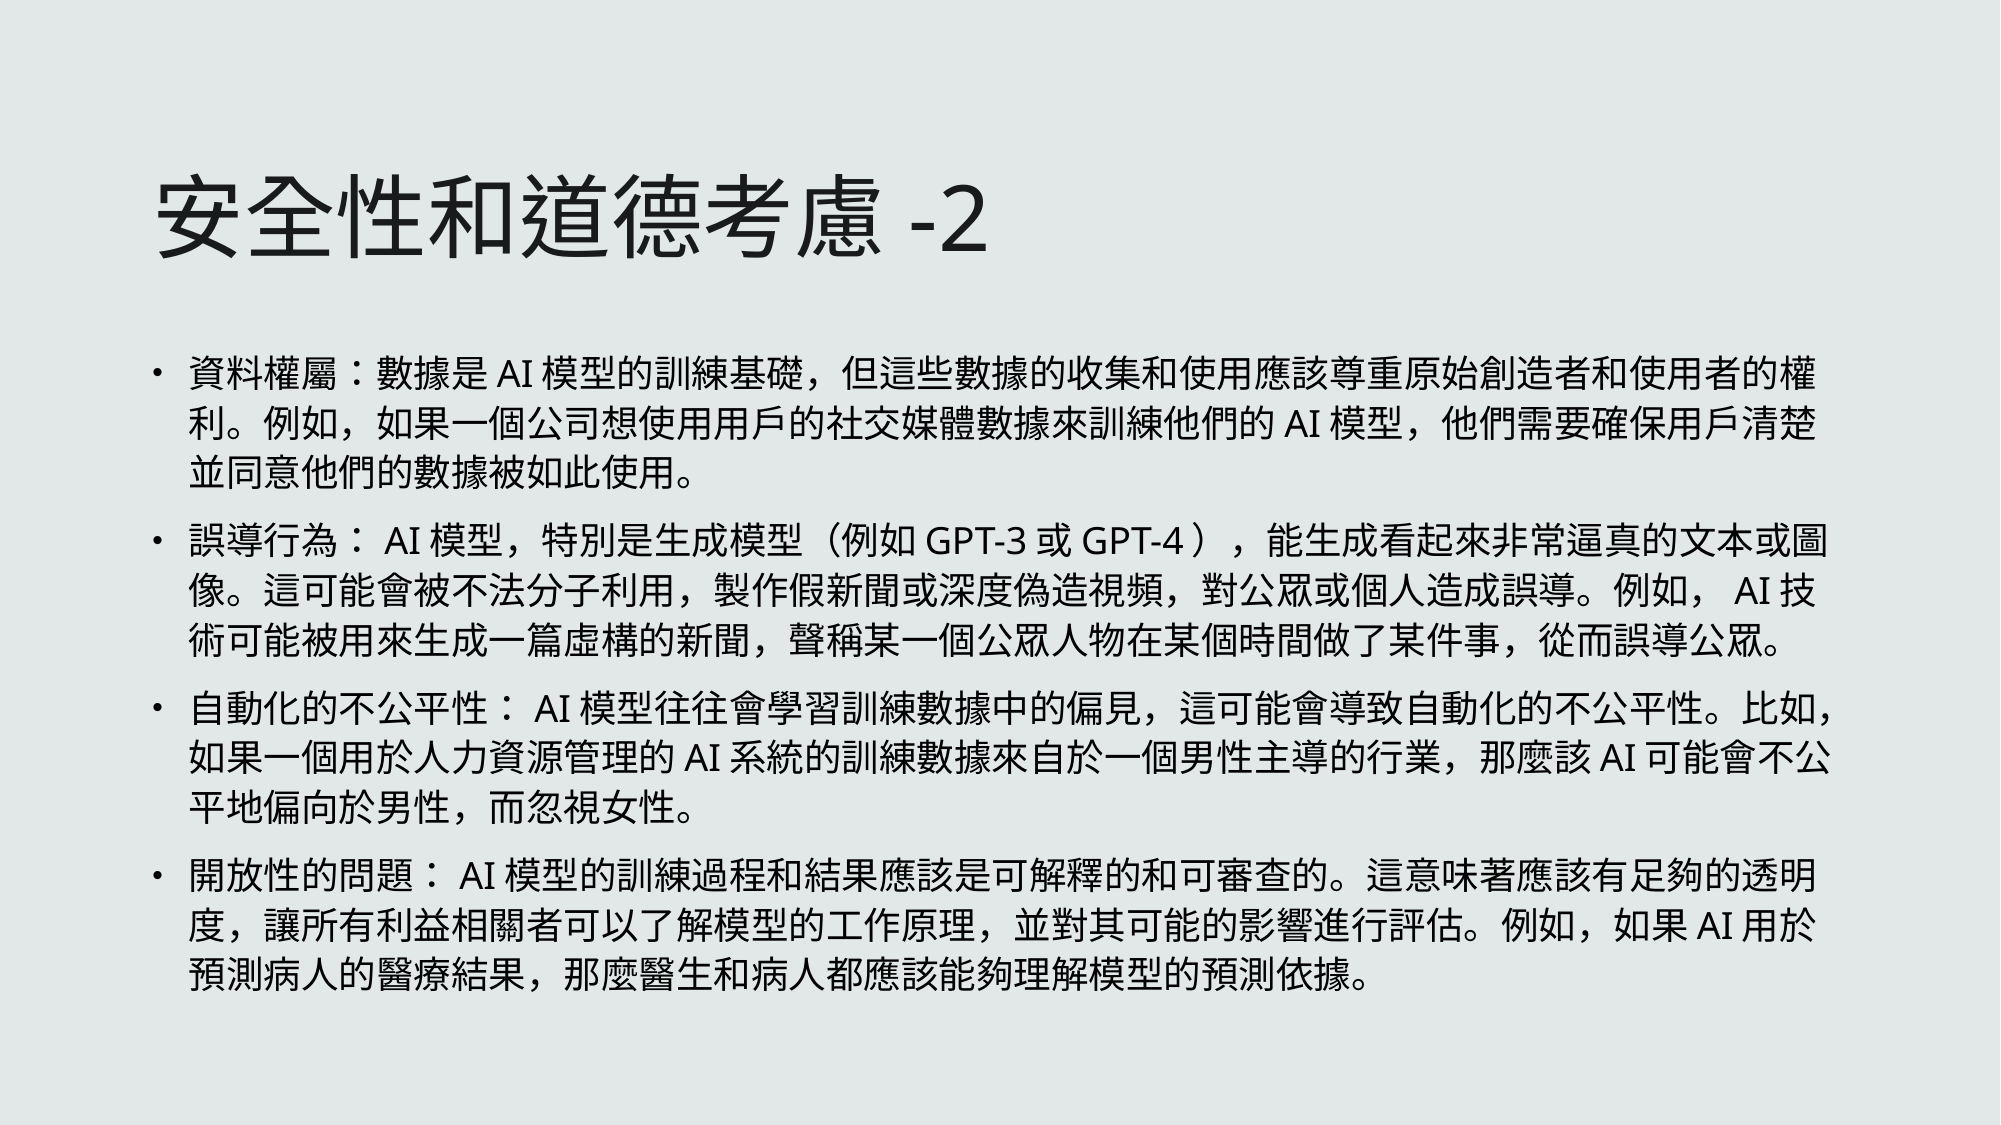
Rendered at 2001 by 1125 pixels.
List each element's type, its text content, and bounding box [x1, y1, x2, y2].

title 安全性和道德考慮-2 [137, 95, 1863, 280]
list 資料權屬：數據是AI模型的訓練基礎，但這些數據的收集和使用應該尊重原始創造者和使用者的權利。例如，如果一個公司想使用用戶的社交媒體數據來訓練他們的AI模型，他們需要確保用戶清楚並同意他們的數據被如此使用。 誤導行為：AI模型，特別是生成模型（例如GPT-3或GPT-4），能生成看起來非常逼真的文本或圖像。這可能會被不法分子利用，製作假新聞或深度偽造視頻，對公眾或個人造成誤導。例如，AI技術可能被用來生成一篇虛構的新聞，聲稱某一個公眾人物在某個時間做了某件事，從而誤導公眾。 自動化的不公平性：AI模型往往會學習訓練數據中的偏見，這可能會導致自動化的不公平性。比如，如果一個用於人力資源管理的AI系統的訓練數據來自於一個男性主導的行業，那麼該AI可能會不公平地偏向於男性，而忽視女性。 開放性的問題：AI模型的訓練過程和結果應該是可解釋的和可審查的。這意味著應該有足夠的透明度，讓所有利益相關者可以了解模型的工作原理，並對其可能的影響進行評估。例如，如果AI用於預測病人的醫療結果，那麼醫生和病人都應該能夠理解模型的預測依據。 [137, 338, 1863, 1014]
